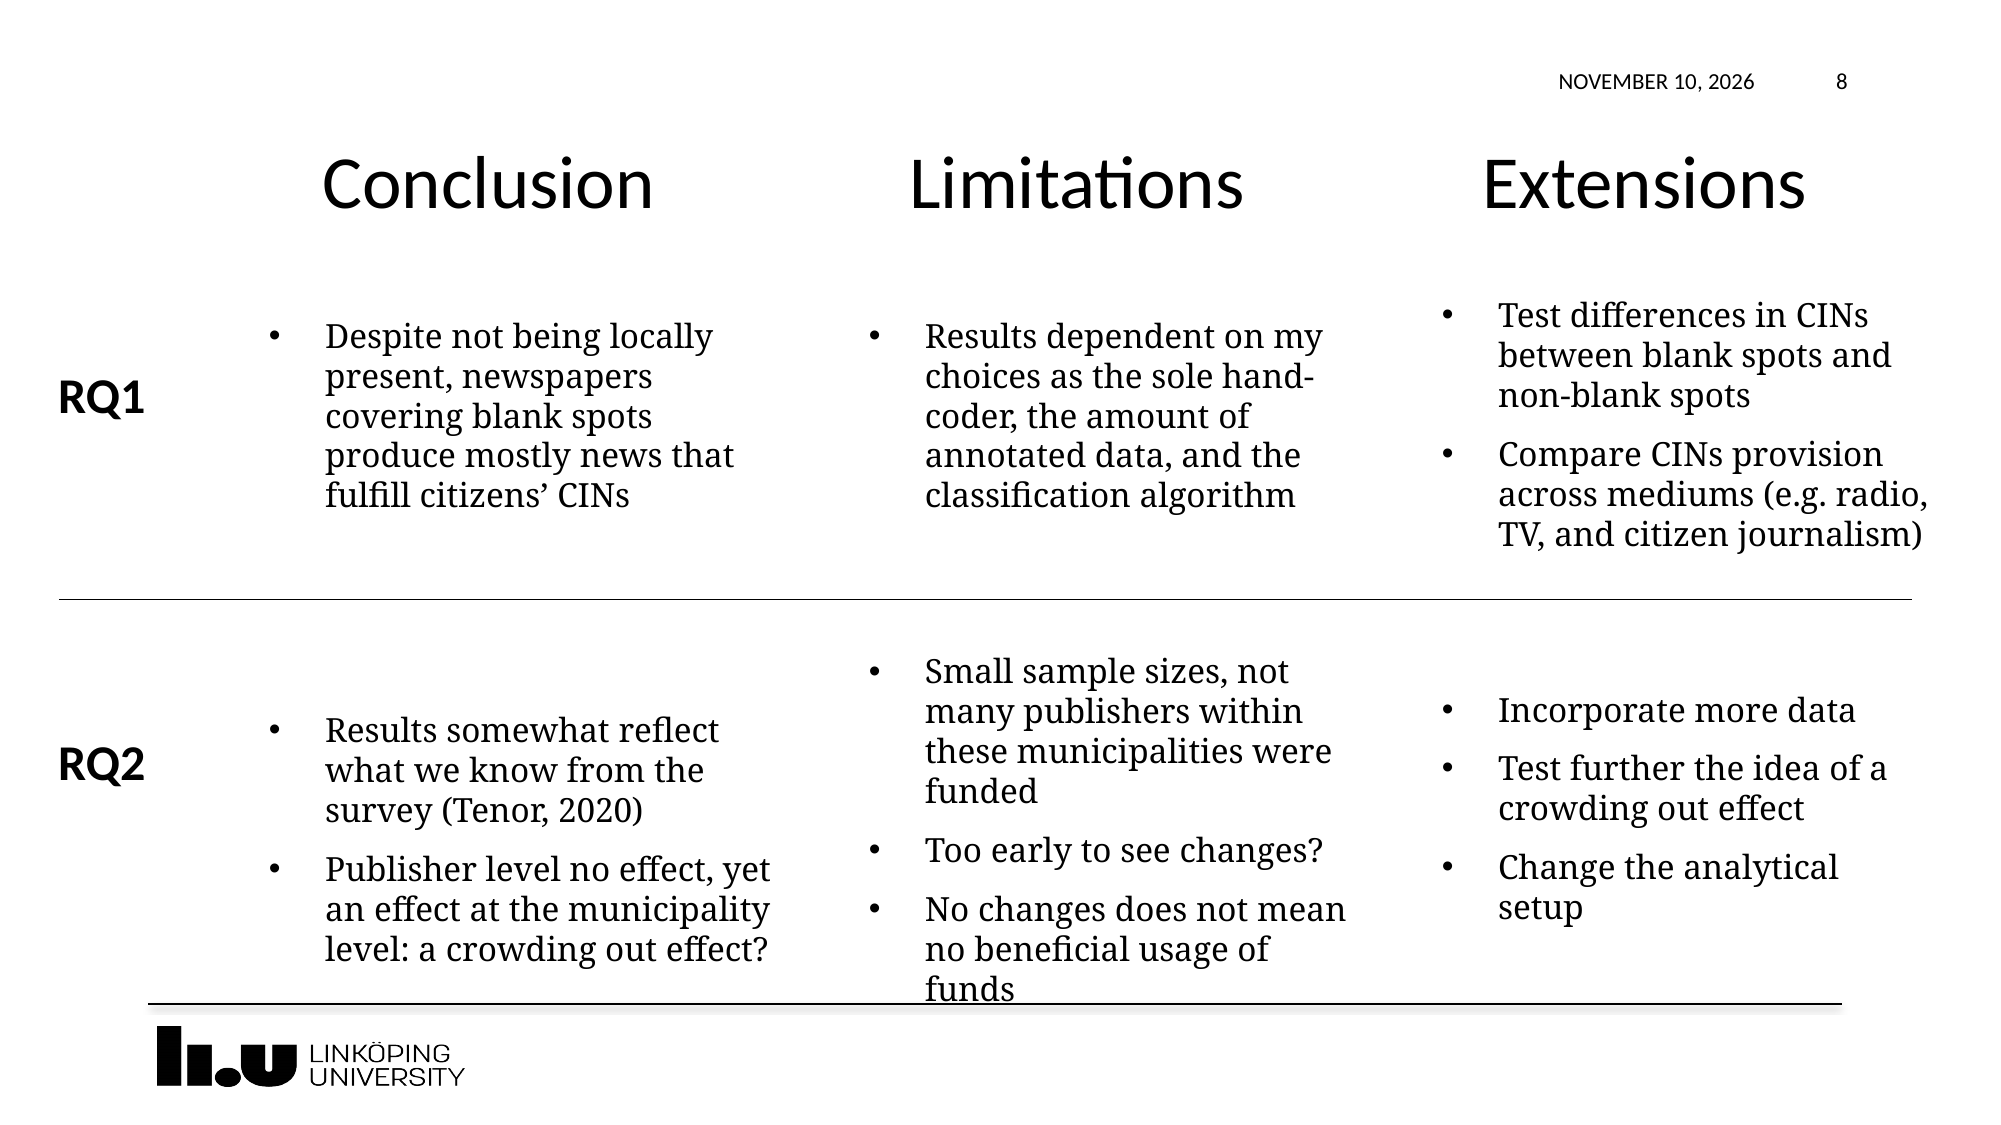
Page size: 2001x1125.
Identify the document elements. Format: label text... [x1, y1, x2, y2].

text_box Results dependent on my choices as the sole hand-coder, the amount of annotated data, and the classification algorithm Small sample sizes, not many publishers within these municipalities were funded Too early to see changes? No changes does not mean no beneficial usage of funds [854, 611, 1375, 975]
picture [157, 1026, 465, 1087]
list Despite not being locally present, newspapers covering blank spots produce mostly news that fulfill citizens’ CINs Results somewhat reflect what we know from the survey (Tenor, 2020) Publisher level no effect, yet an effect at the municipality level: a crowding out effect? [254, 611, 801, 975]
list Despite not being locally present, newspapers covering blank spots produce mostly news that fulfill citizens’ CINs Results somewhat reflect what we know from the survey (Tenor, 2020) Publisher level no effect, yet an effect at the municipality level: a crowding out effect? [254, 307, 801, 598]
text_box Test differences in CINs between blank spots and non-blank spots Compare CINs provision across mediums (e.g. radio, TV, and citizen journalism) Incorporate more data Test further the idea of a crowding out effect Change the analytical setup [1427, 286, 1948, 954]
text_box Results dependent on my choices as the sole hand-coder, the amount of annotated data, and the classification algorithm Small sample sizes, not many publishers within these municipalities were funded Too early to see changes? No changes does not mean no beneficial usage of funds [854, 307, 1375, 598]
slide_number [1457, 59, 1741, 103]
title Conclusion Limitations Extensions [307, 126, 2000, 263]
slide_number 8 [1741, 59, 1863, 103]
text_box RQ2 [43, 723, 228, 798]
text_box RQ1 [43, 355, 228, 431]
